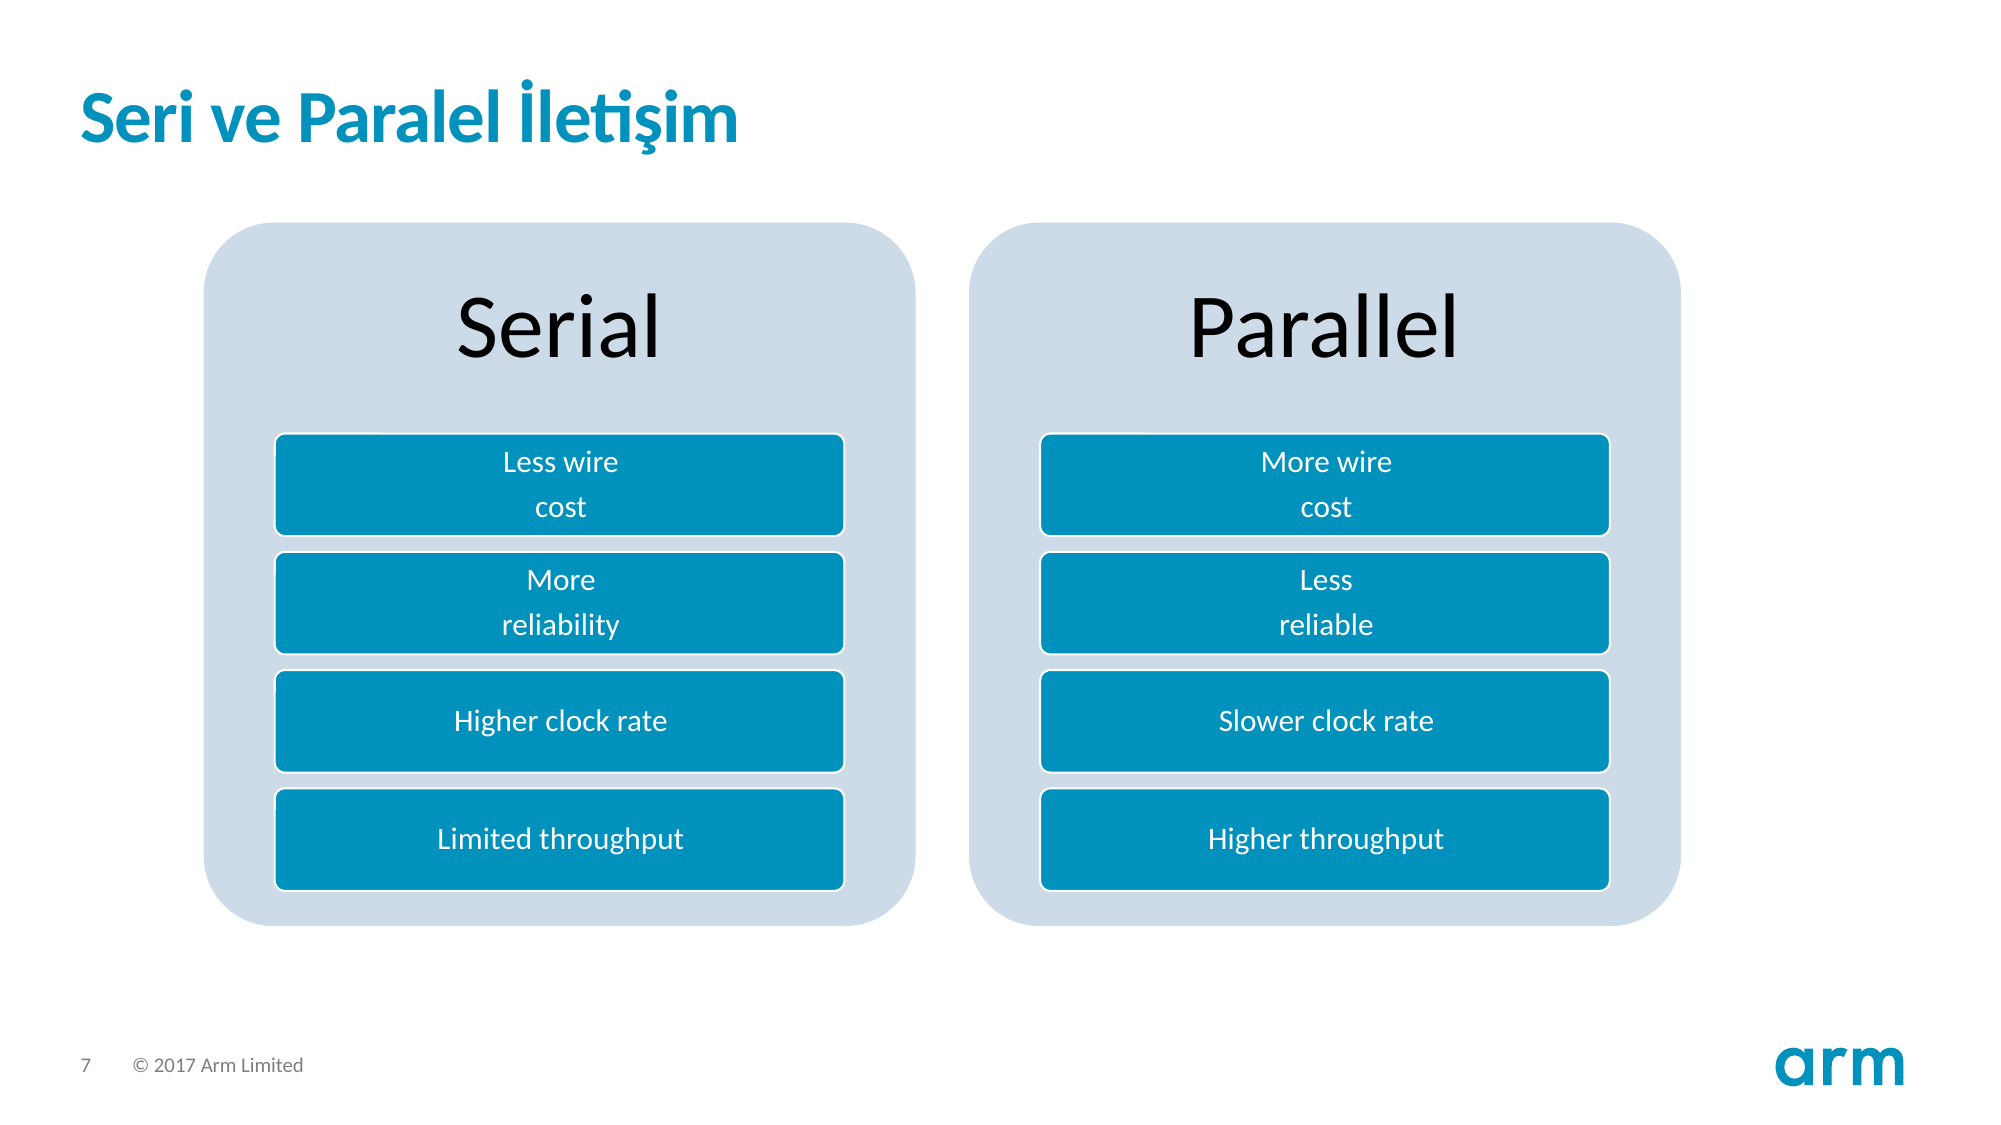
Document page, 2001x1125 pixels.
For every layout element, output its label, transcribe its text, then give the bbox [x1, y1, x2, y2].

title Seri ve Paralel İletişim [80, 48, 1915, 158]
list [202, 222, 1682, 927]
